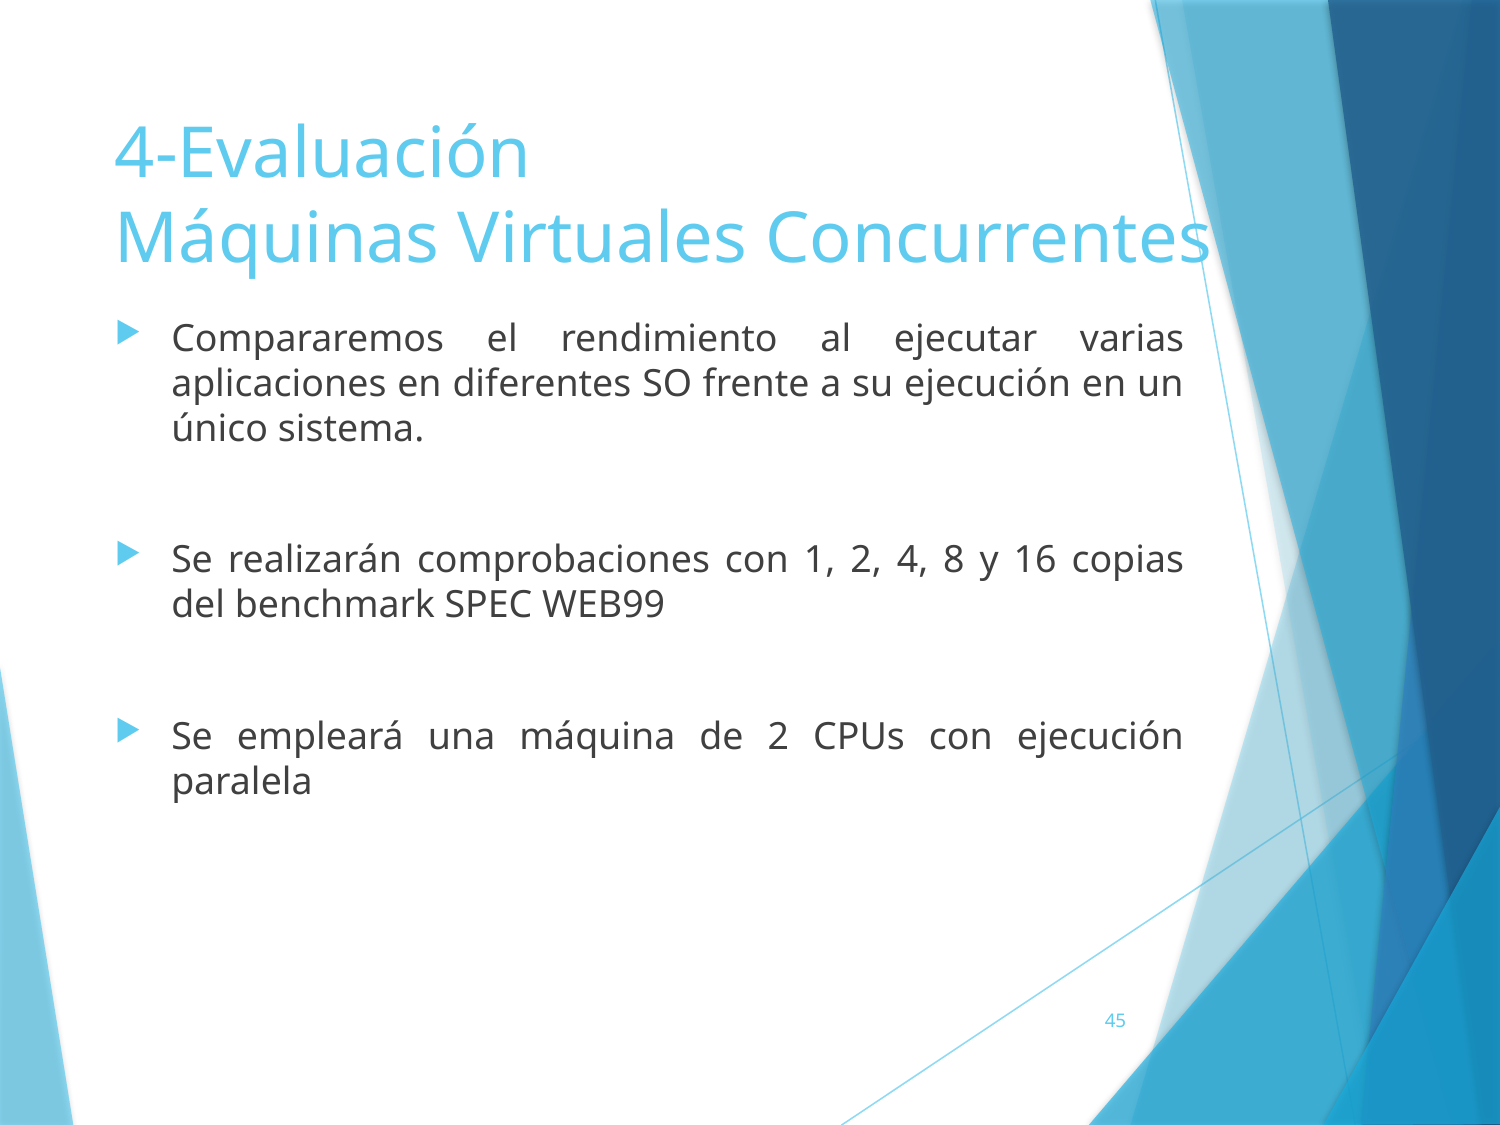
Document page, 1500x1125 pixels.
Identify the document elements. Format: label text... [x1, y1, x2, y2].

text_box 4-Evaluación Máquinas Virtuales Concurrentes [99, 99, 1260, 288]
list Compararemos el rendimiento al ejecutar varias aplicaciones en diferentes SO frente a su ejecución en un único sistema. Se realizarán comprobaciones con 1, 2, 4, 8 y 16 copias del benchmark SPEC WEB99 Se empleará una máquina de 2 CPUs con ejecución paralela [99, 305, 1200, 960]
slide_number 45 [1057, 991, 1142, 1051]
